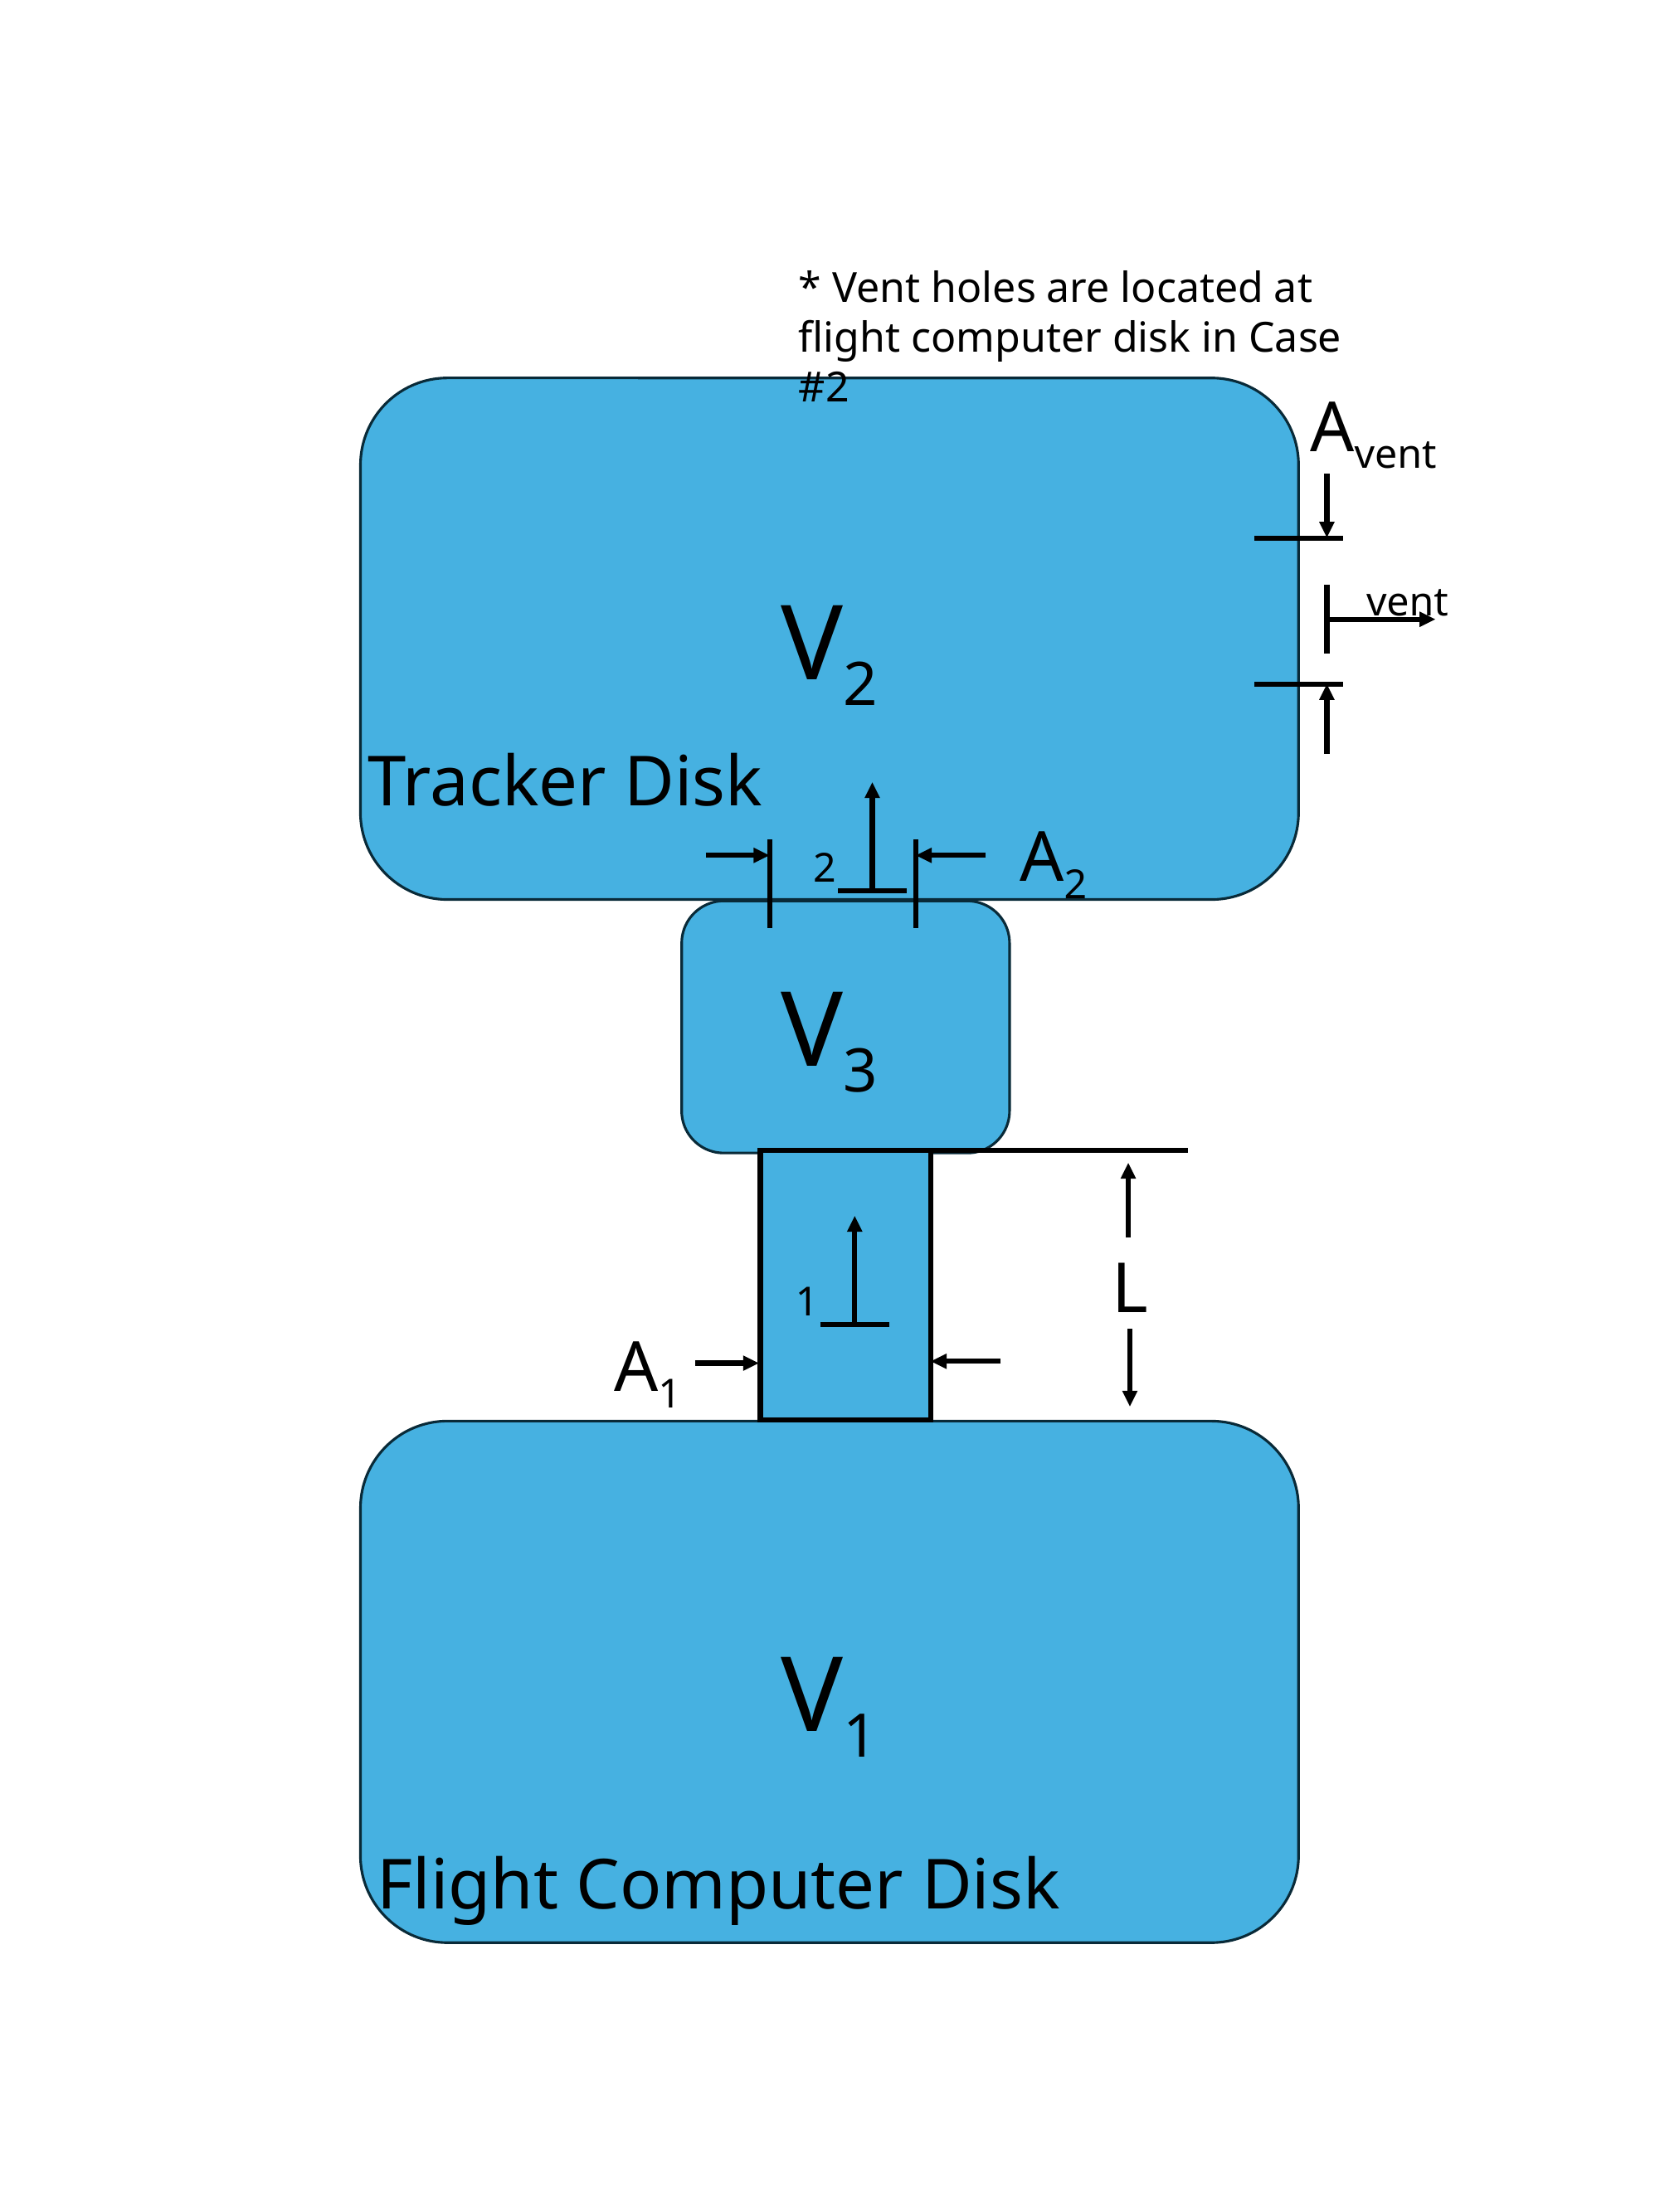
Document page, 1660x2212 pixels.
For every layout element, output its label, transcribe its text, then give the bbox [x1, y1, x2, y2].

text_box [1158, 569, 1439, 659]
text_box V2 [709, 569, 950, 724]
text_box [747, 1215, 890, 1325]
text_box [1326, 523, 1489, 654]
text_box Tracker Disk [301, 730, 830, 825]
text_box V1 [709, 1621, 950, 1776]
text_box A1 [589, 1315, 706, 1422]
text_box V3 [709, 956, 950, 1111]
text_box Avent [1292, 376, 1454, 483]
text_box [358, 377, 1300, 902]
text_box Flight Computer Disk [358, 1833, 1078, 1929]
text_box * Vent holes are located at flight computer disk in Case #2 [786, 255, 1385, 416]
text_box L [1071, 1237, 1189, 1333]
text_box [705, 839, 986, 929]
text_box [358, 1419, 1300, 1944]
text_box [759, 1149, 932, 1421]
text_box [680, 903, 1011, 1155]
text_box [765, 781, 908, 892]
text_box A2 [995, 805, 1112, 913]
